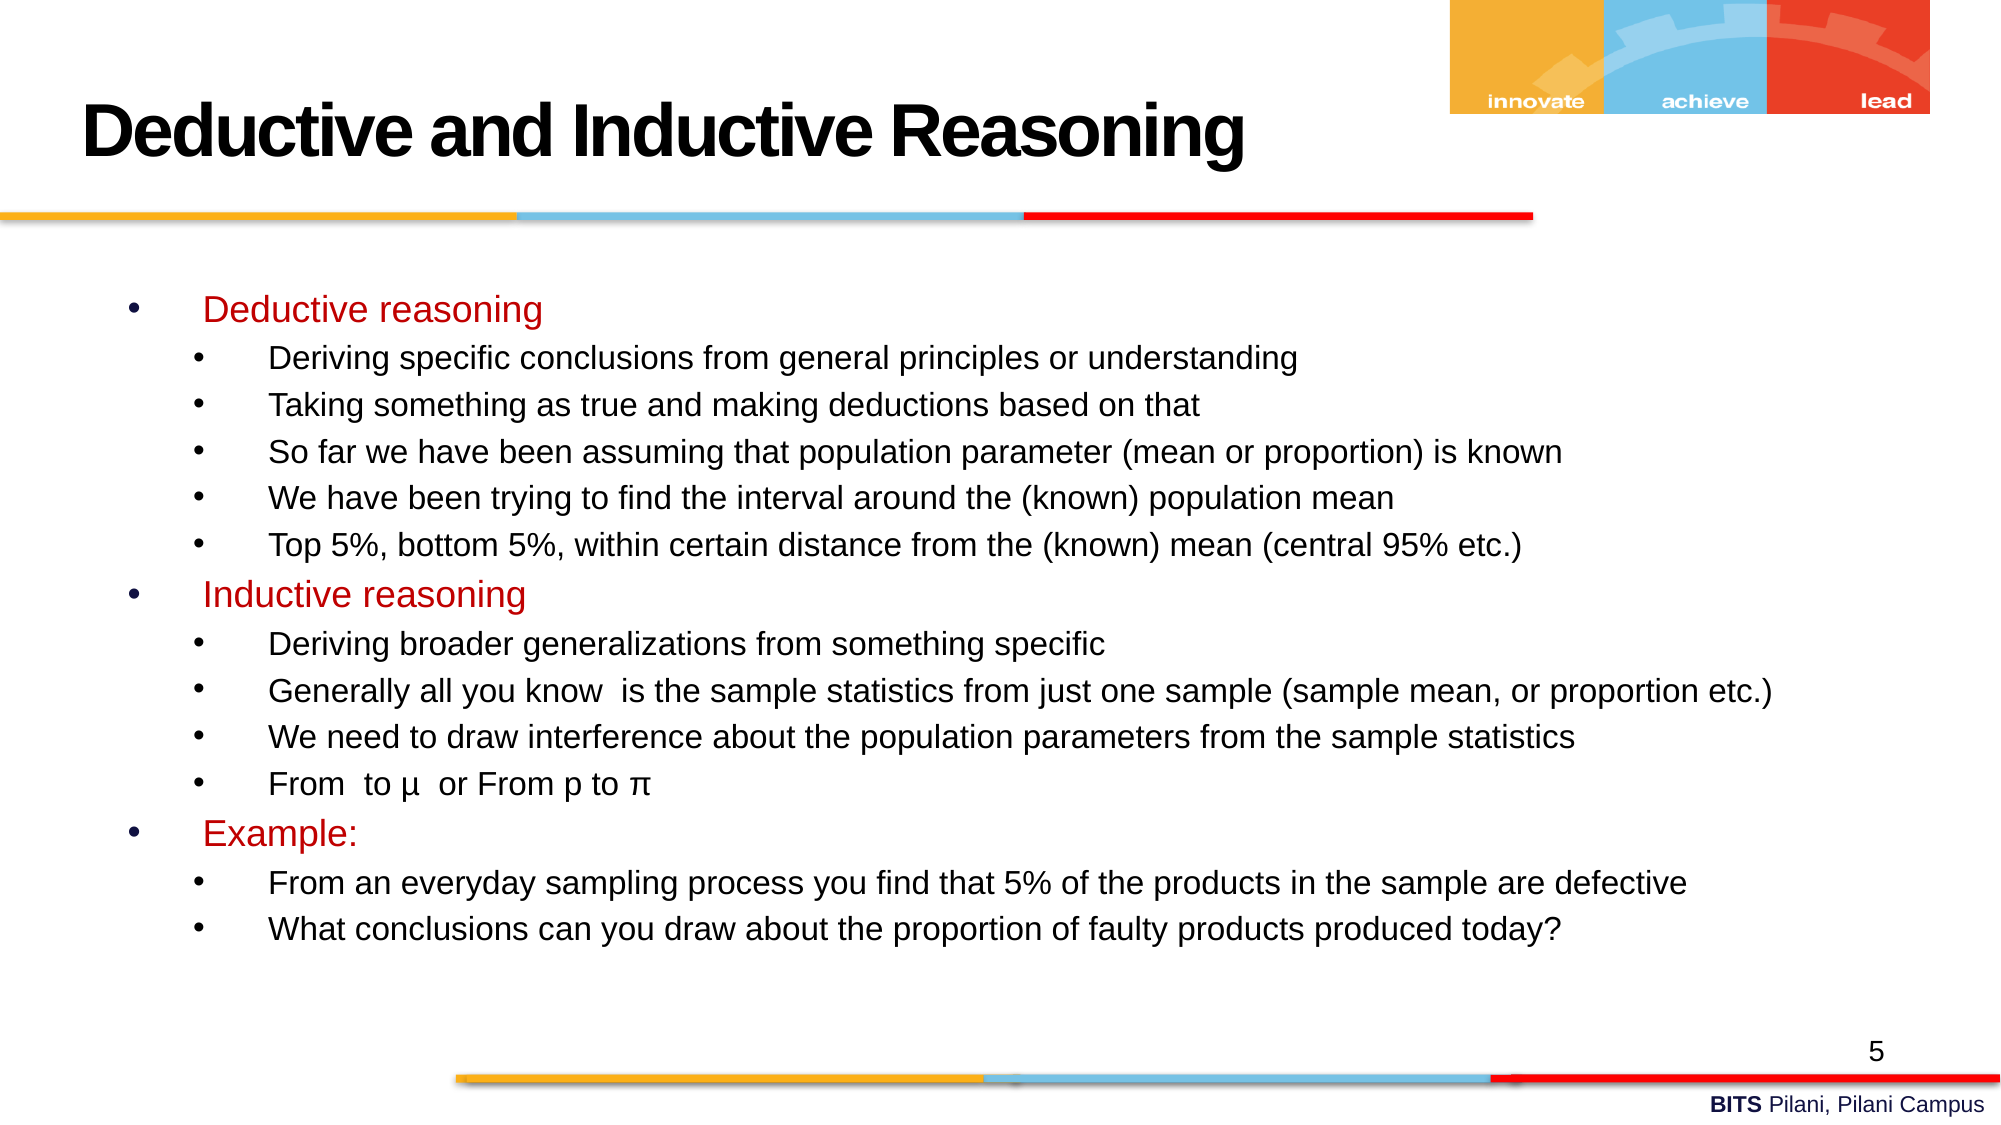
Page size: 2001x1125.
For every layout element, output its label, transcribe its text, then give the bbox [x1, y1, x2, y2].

list Deductive and Inductive Reasoning [66, 39, 1600, 228]
picture [1449, 0, 1930, 114]
slide_number 5 [1433, 1024, 1901, 1103]
